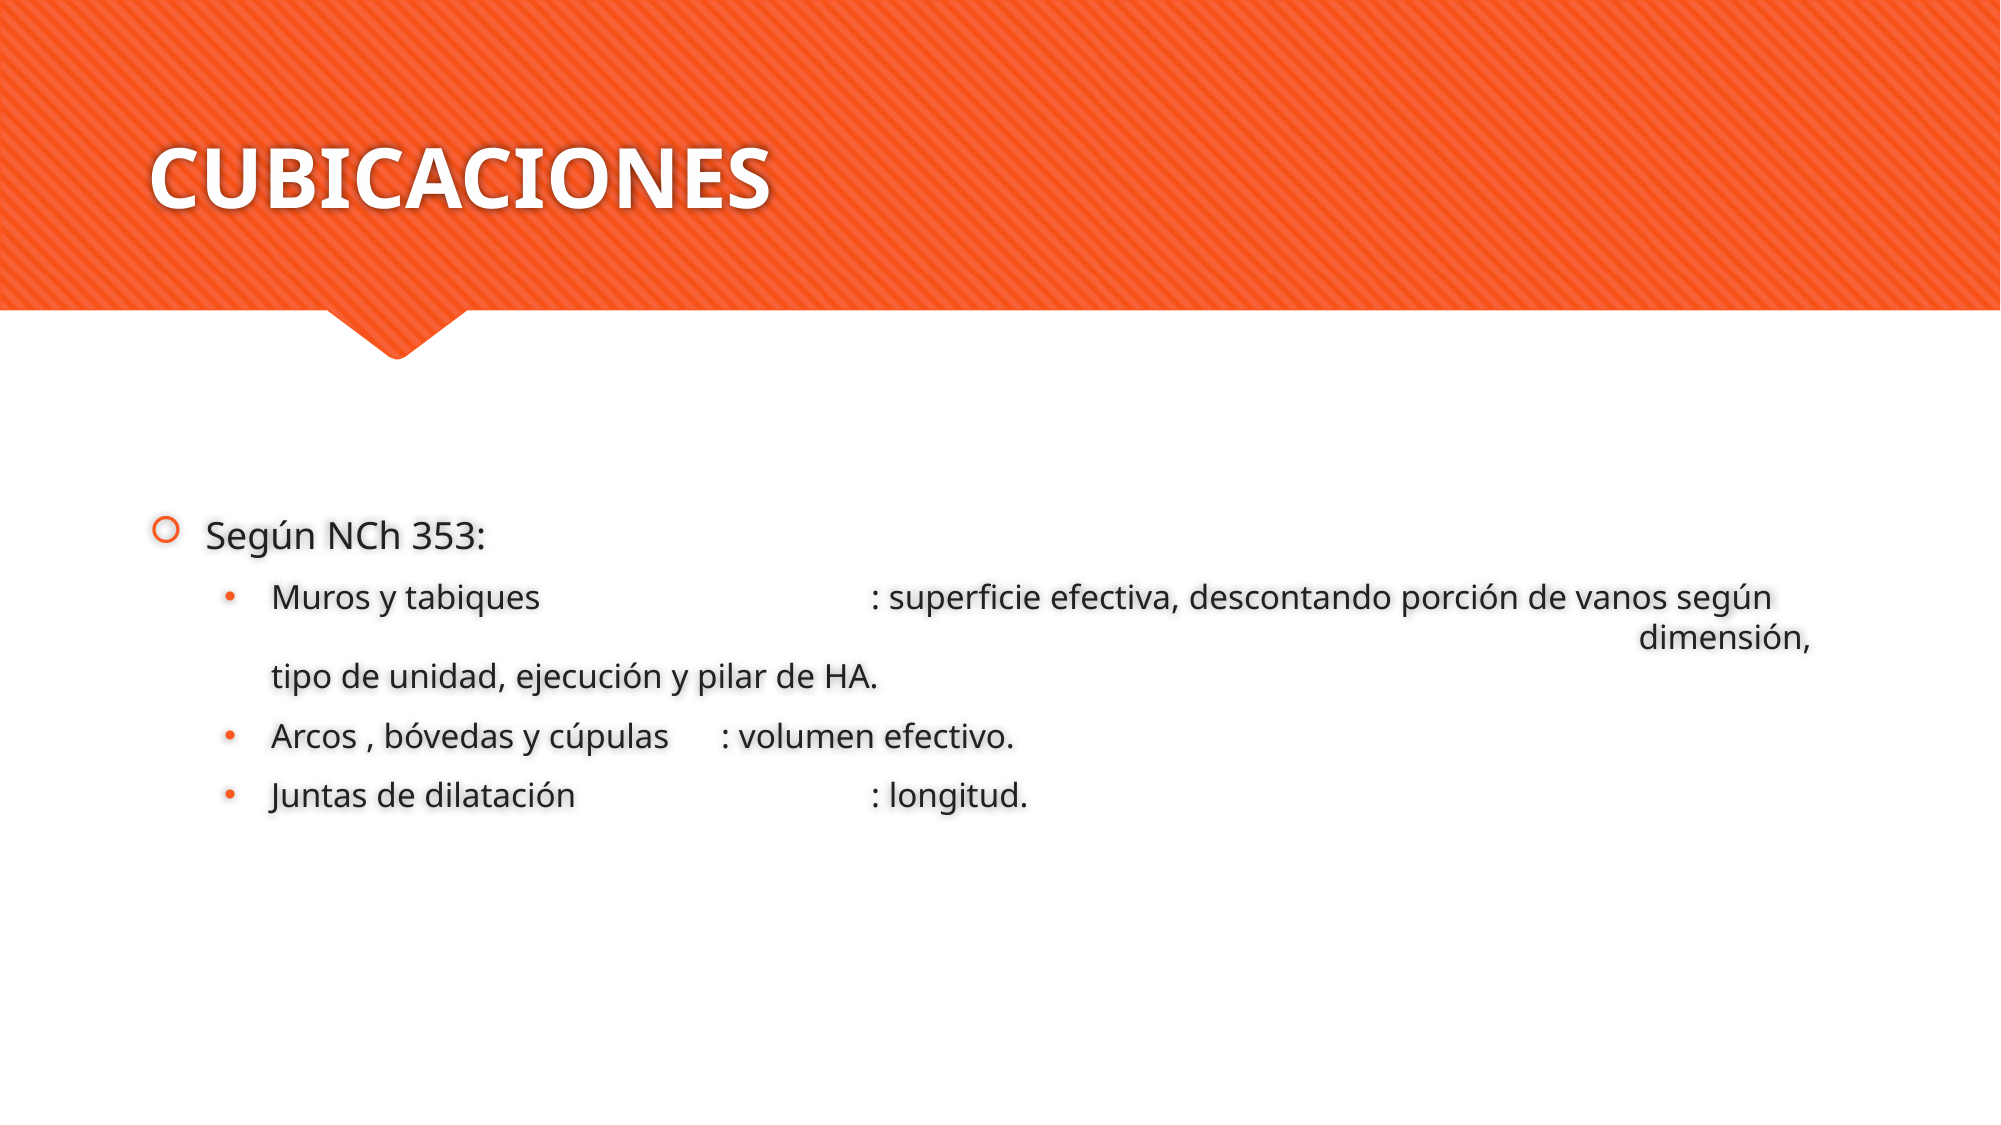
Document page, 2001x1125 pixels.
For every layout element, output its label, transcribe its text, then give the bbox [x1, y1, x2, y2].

list Según NCh 353: Muros y tabiques : superficie efectiva, descontando porción de vanos según dimensión, tipo de unidad, ejecución y pilar de HA. Arcos , bóvedas y cúpulas : volumen efectivo. Juntas de dilatación : longitud. [134, 364, 1866, 962]
title CUBICACIONES [132, 73, 1868, 233]
